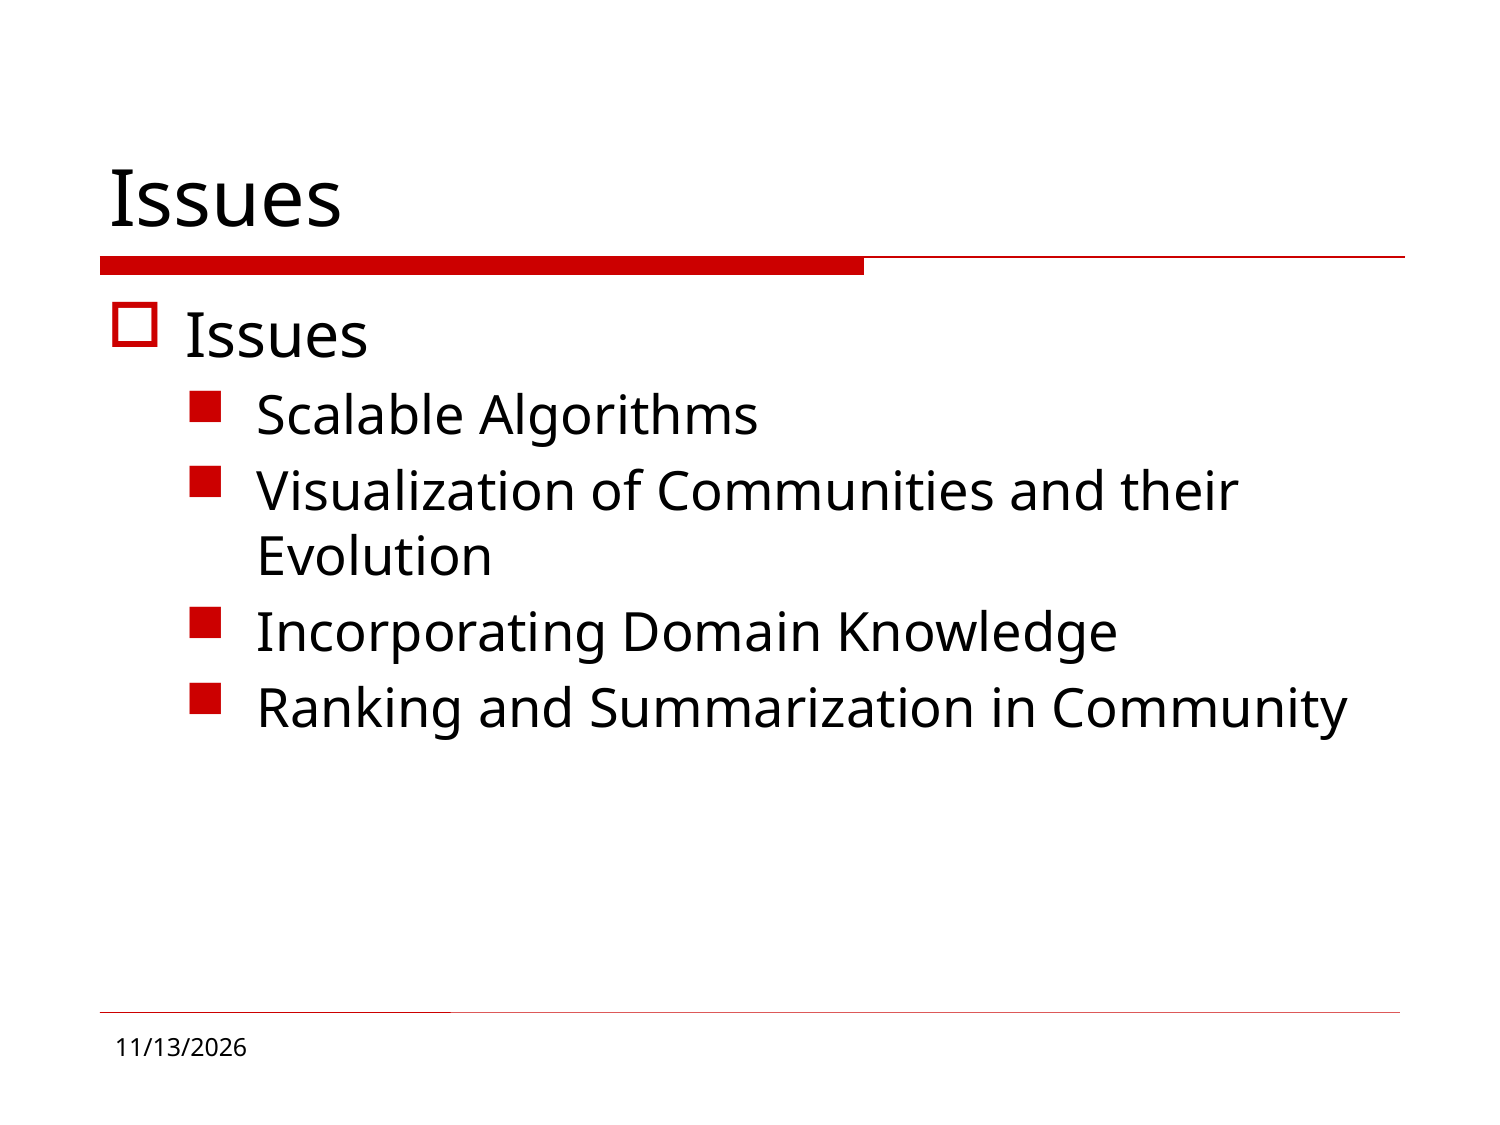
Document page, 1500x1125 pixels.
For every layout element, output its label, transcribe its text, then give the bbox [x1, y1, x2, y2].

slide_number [99, 1024, 426, 1103]
list Issues Scalable Algorithms Visualization of Communities and their Evolution Incorporating Domain Knowledge Ranking and Summarization in Community [92, 287, 1406, 988]
title Issues [93, 49, 1407, 250]
